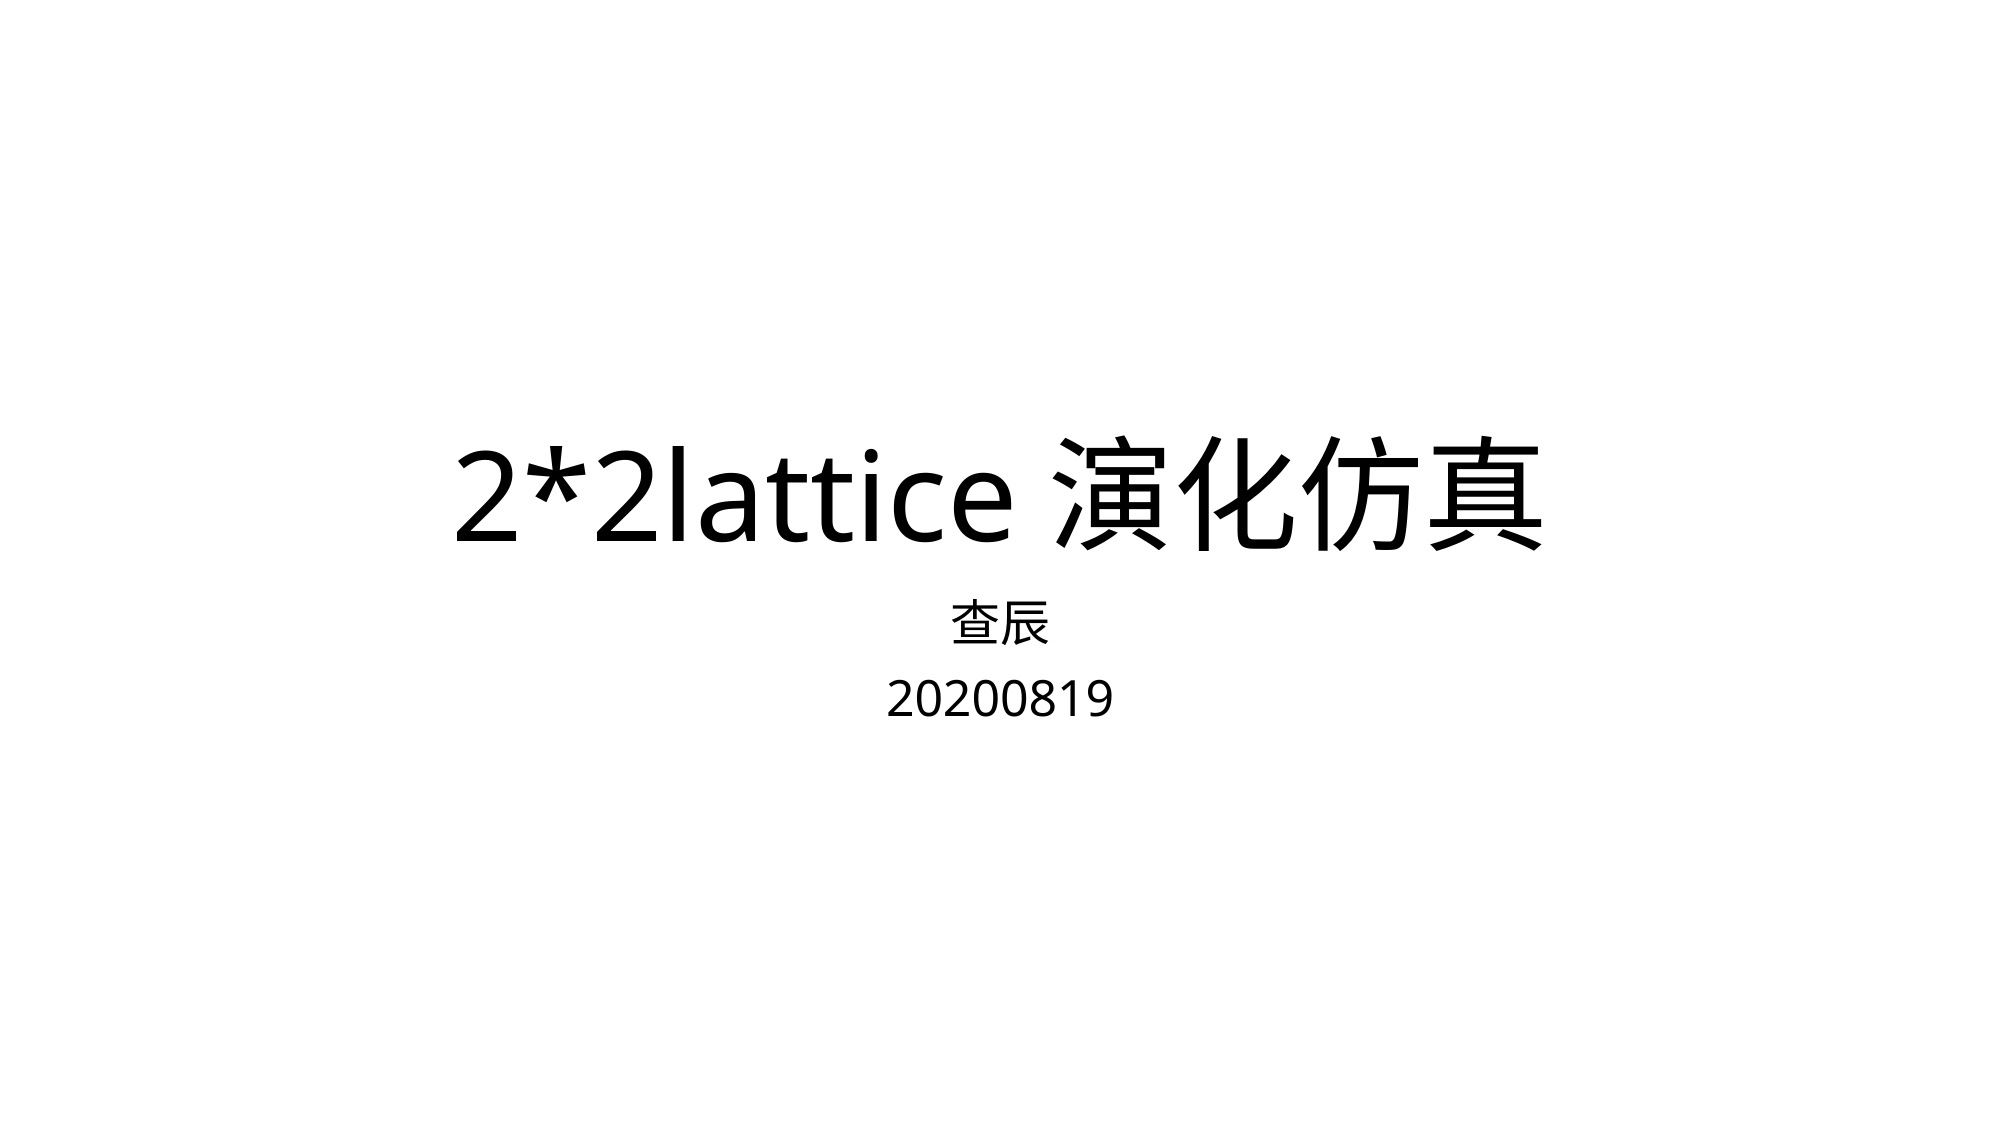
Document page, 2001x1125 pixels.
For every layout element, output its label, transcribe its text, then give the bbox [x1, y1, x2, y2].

subtitle 查辰 20200819 [249, 590, 1750, 863]
title 2*2lattice演化仿真 [249, 184, 1750, 576]
